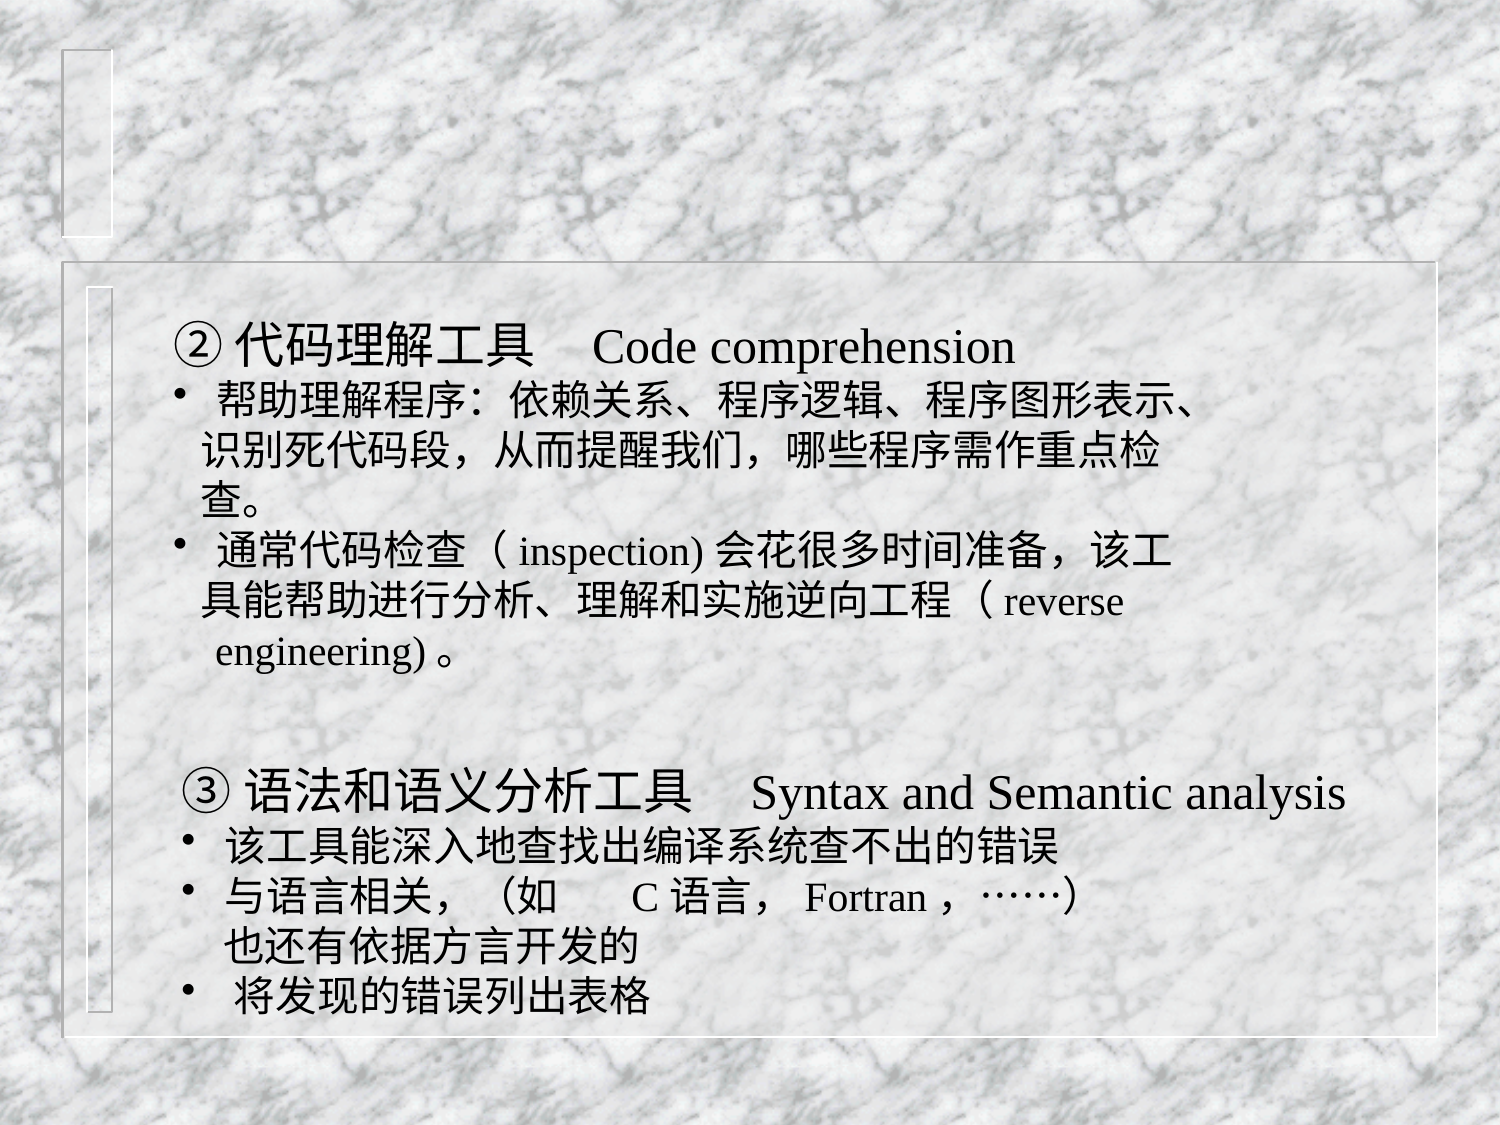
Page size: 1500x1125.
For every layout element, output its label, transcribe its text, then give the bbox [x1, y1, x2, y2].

picture [0, 0, 1500, 1125]
text_box ③语法和语义分析工具 Syntax and Semantic analysis 该工具能深入地查找出编译系统查不出的错误 与语言相关，（如 C语言，Fortran，……） 也还有依据方言开发的 将发现的错误列出表格 [166, 752, 1395, 1027]
text_box ②代码理解工具 Code comprehension 帮助理解程序：依赖关系、程序逻辑、程序图形表示、 识别死代码段，从而提醒我们，哪些程序需作重点检 查。 通常代码检查（inspection)会花很多时间准备，该工 具能帮助进行分析、理解和实施逆向工程（reverse engineering)。 [158, 306, 1386, 682]
